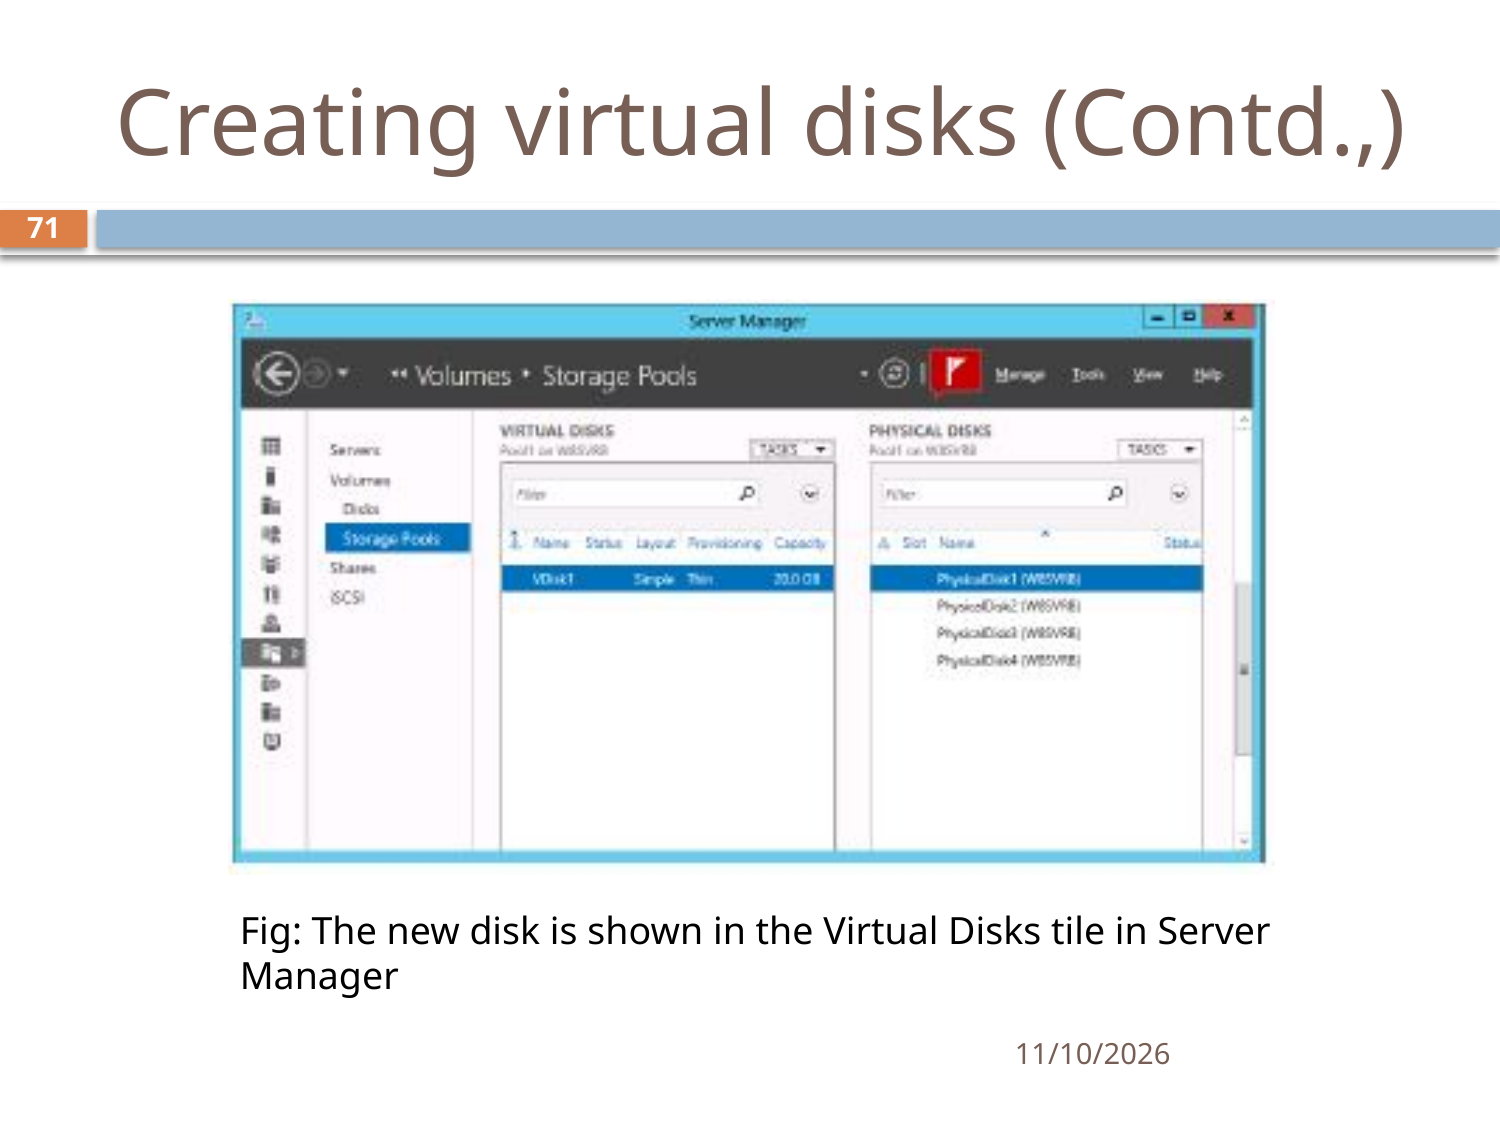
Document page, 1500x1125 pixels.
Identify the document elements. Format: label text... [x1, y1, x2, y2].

title Creating virtual disks (Contd.,) [100, 37, 1438, 200]
slide_number 71 [0, 208, 88, 249]
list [228, 299, 1276, 876]
text_box Fig: The new disk is shown in the Virtual Disks tile in Server Manager [224, 899, 1288, 1005]
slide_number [999, 1025, 1438, 1085]
